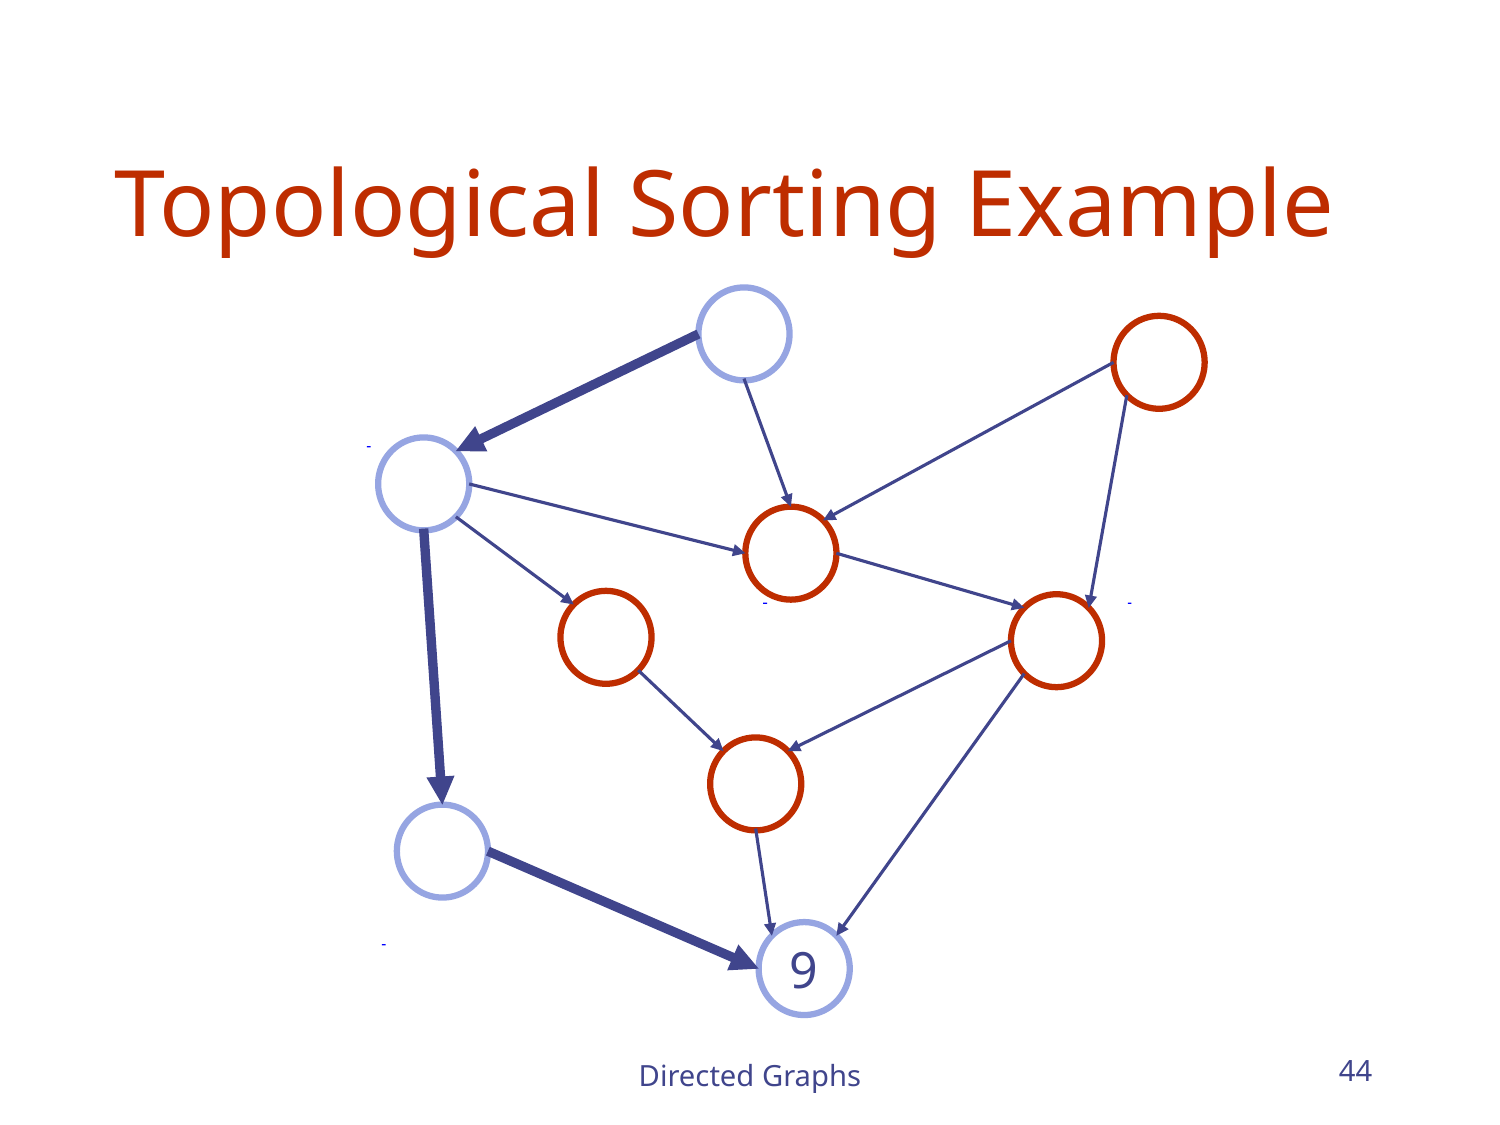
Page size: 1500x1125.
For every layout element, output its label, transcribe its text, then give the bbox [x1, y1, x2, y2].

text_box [455, 333, 696, 449]
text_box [787, 640, 1008, 749]
text_box [1011, 594, 1103, 688]
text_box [423, 533, 443, 802]
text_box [455, 519, 574, 602]
text_box [378, 437, 470, 531]
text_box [755, 833, 773, 933]
text_box [396, 804, 488, 898]
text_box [822, 362, 1111, 518]
text_box [745, 506, 837, 600]
slide_number 44 [1074, 1024, 1388, 1101]
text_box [836, 676, 1025, 933]
text_box [560, 590, 652, 684]
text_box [743, 383, 792, 504]
text_box [1113, 315, 1205, 409]
text_box [710, 737, 802, 831]
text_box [839, 553, 1025, 605]
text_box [1088, 398, 1127, 605]
text_box [698, 287, 790, 381]
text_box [472, 483, 743, 554]
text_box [490, 851, 756, 969]
footer Directed Graphs [512, 1024, 988, 1101]
text_box 9 [759, 922, 850, 1016]
title Topological Sorting Example [99, 75, 1375, 263]
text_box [637, 673, 724, 749]
